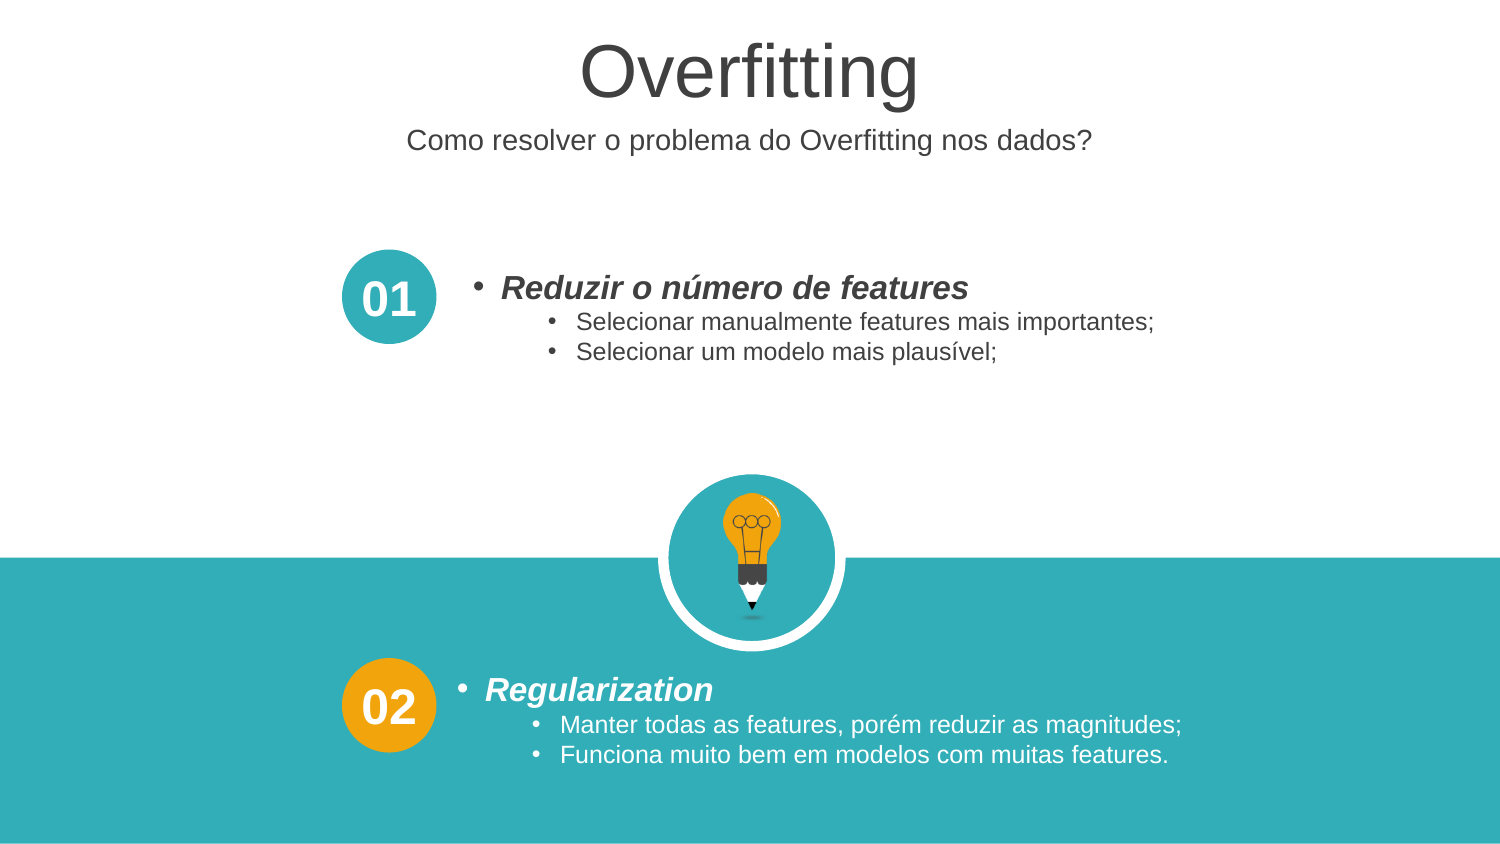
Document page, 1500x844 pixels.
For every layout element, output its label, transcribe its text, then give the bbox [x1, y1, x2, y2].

text_box Regularization Manter todas as features, porém reduzir as magnitudes; Funciona muito bem em modelos com muitas features. [442, 661, 1309, 776]
text_box [357, 743, 422, 755]
text_box [356, 334, 422, 347]
text_box [358, 247, 420, 258]
text_box [358, 655, 421, 667]
text_box Reduzir o número de features Selecionar manualmente features mais importantes; Selecionar um modelo mais plausível; [458, 258, 1176, 373]
text_box 02 [336, 667, 442, 743]
text_box 01 [336, 258, 442, 334]
picture [723, 493, 781, 622]
list Como resolver o problema do Overfitting nos dados? [0, 114, 1500, 162]
list Overfitting [0, 20, 1500, 114]
